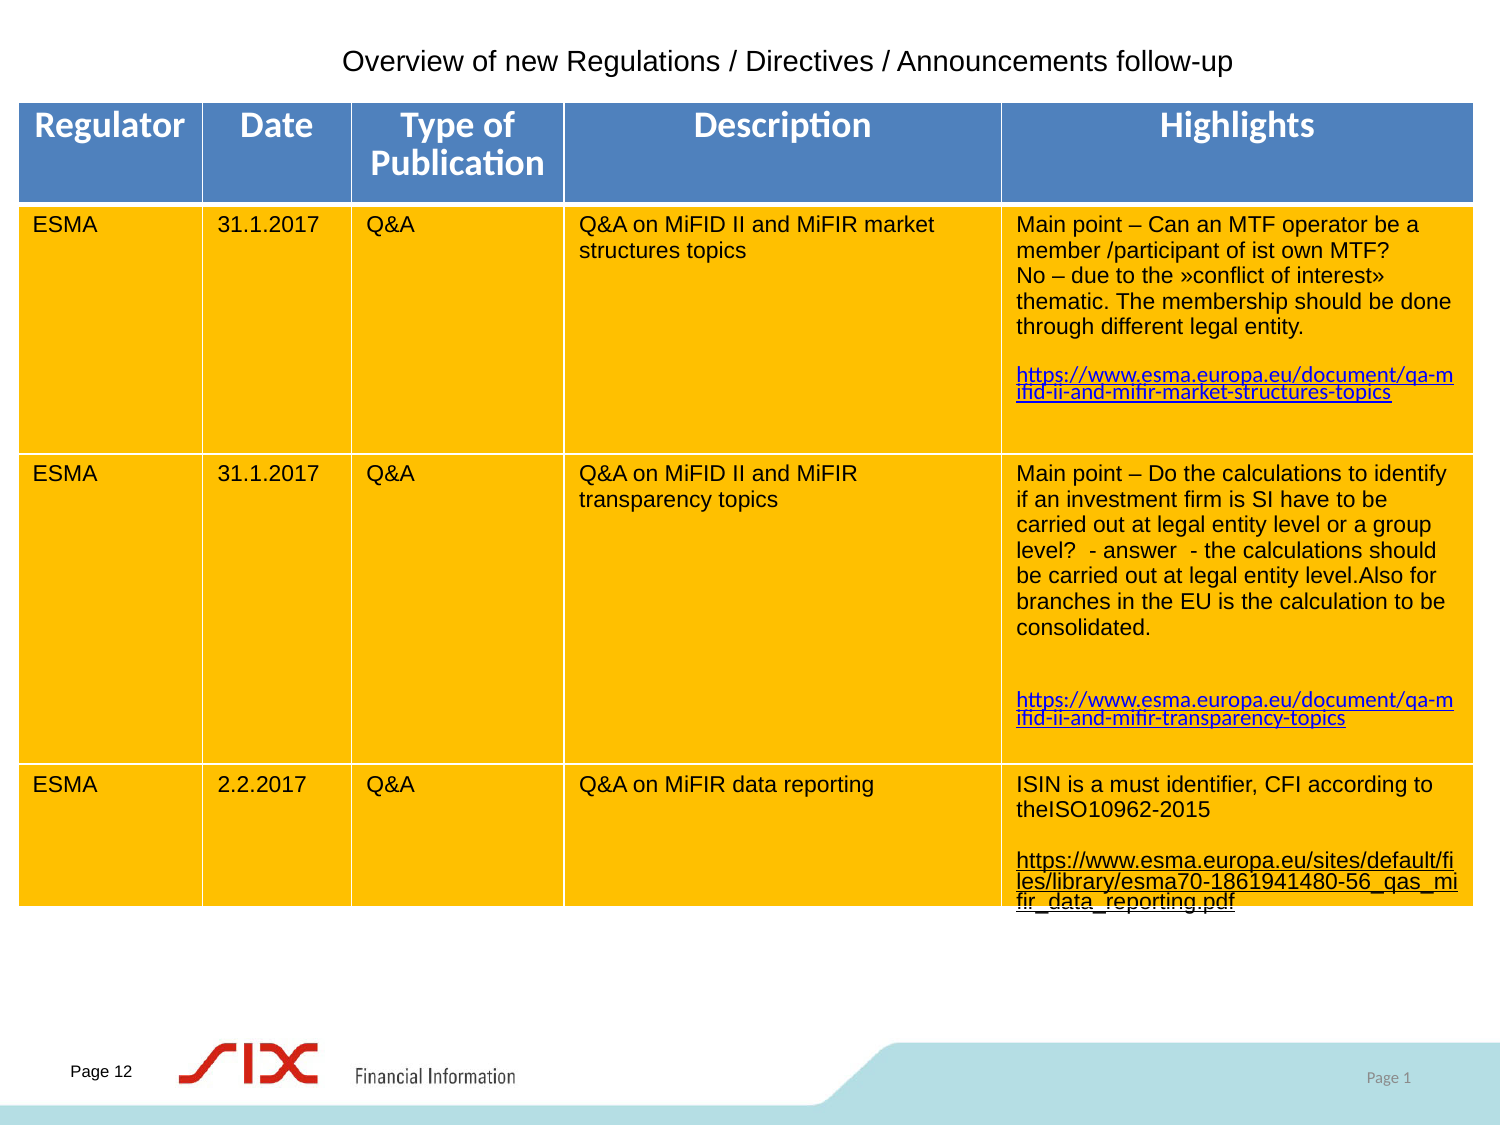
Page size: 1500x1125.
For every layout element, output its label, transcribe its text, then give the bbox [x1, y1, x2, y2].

title Overview of new Regulations / Directives / Announcements follow-up [171, 0, 1406, 101]
table_cell Q&A [352, 765, 563, 906]
table_cell ESMA [19, 207, 202, 453]
table_cell ESMA [19, 765, 202, 906]
table_cell Main point – Do the calculations to identify if an investment firm is SI have to be carried out at legal entity level or a group level? - answer - the calculations should be carried out at legal entity level.Also for branches in the EU is the calculation to be consolidated. https://www.esma.europa.eu/document/qa-mifid-ii-and-mifir-transparency-topics [1002, 455, 1473, 763]
table_cell Main point – Can an MTF operator be a member /participant of ist own MTF? No – due to the »conflict of interest» thematic. The membership should be done through different legal entity. https://www.esma.europa.eu/document/qa-mifid-ii-and-mifir-market-structures-topics [1002, 207, 1473, 453]
table_cell ESMA [19, 455, 202, 763]
table_header Date [203, 103, 351, 202]
table_cell Q&A on MiFID II and MiFIR transparency topics [565, 455, 1001, 763]
table_cell ISIN is a must identifier, CFI according to theISO10962-2015 https://www.esma.europa.eu/sites/default/files/library/esma70-1861941480-56_qas_mifir_data_reporting.pdf [1002, 765, 1473, 906]
table_cell 31.1.2017 [203, 207, 351, 453]
slide_number Page 1 [1316, 1066, 1412, 1091]
table_header Type of Publication [352, 103, 563, 202]
table_header Regulator [19, 103, 202, 202]
table_header Description [565, 103, 1001, 202]
table_cell Q&A [352, 207, 563, 453]
table_header Highlights [1002, 103, 1473, 202]
text_box Page 12 [70, 1058, 147, 1083]
table_cell Q&A [352, 455, 563, 763]
table_cell 2.2.2017 [203, 765, 351, 906]
picture [0, 0, 1500, 1125]
table_cell 31.1.2017 [203, 455, 351, 763]
table_cell Q&A on MiFID II and MiFIR market structures topics [565, 207, 1001, 453]
table_cell Q&A on MiFIR data reporting [565, 765, 1001, 906]
